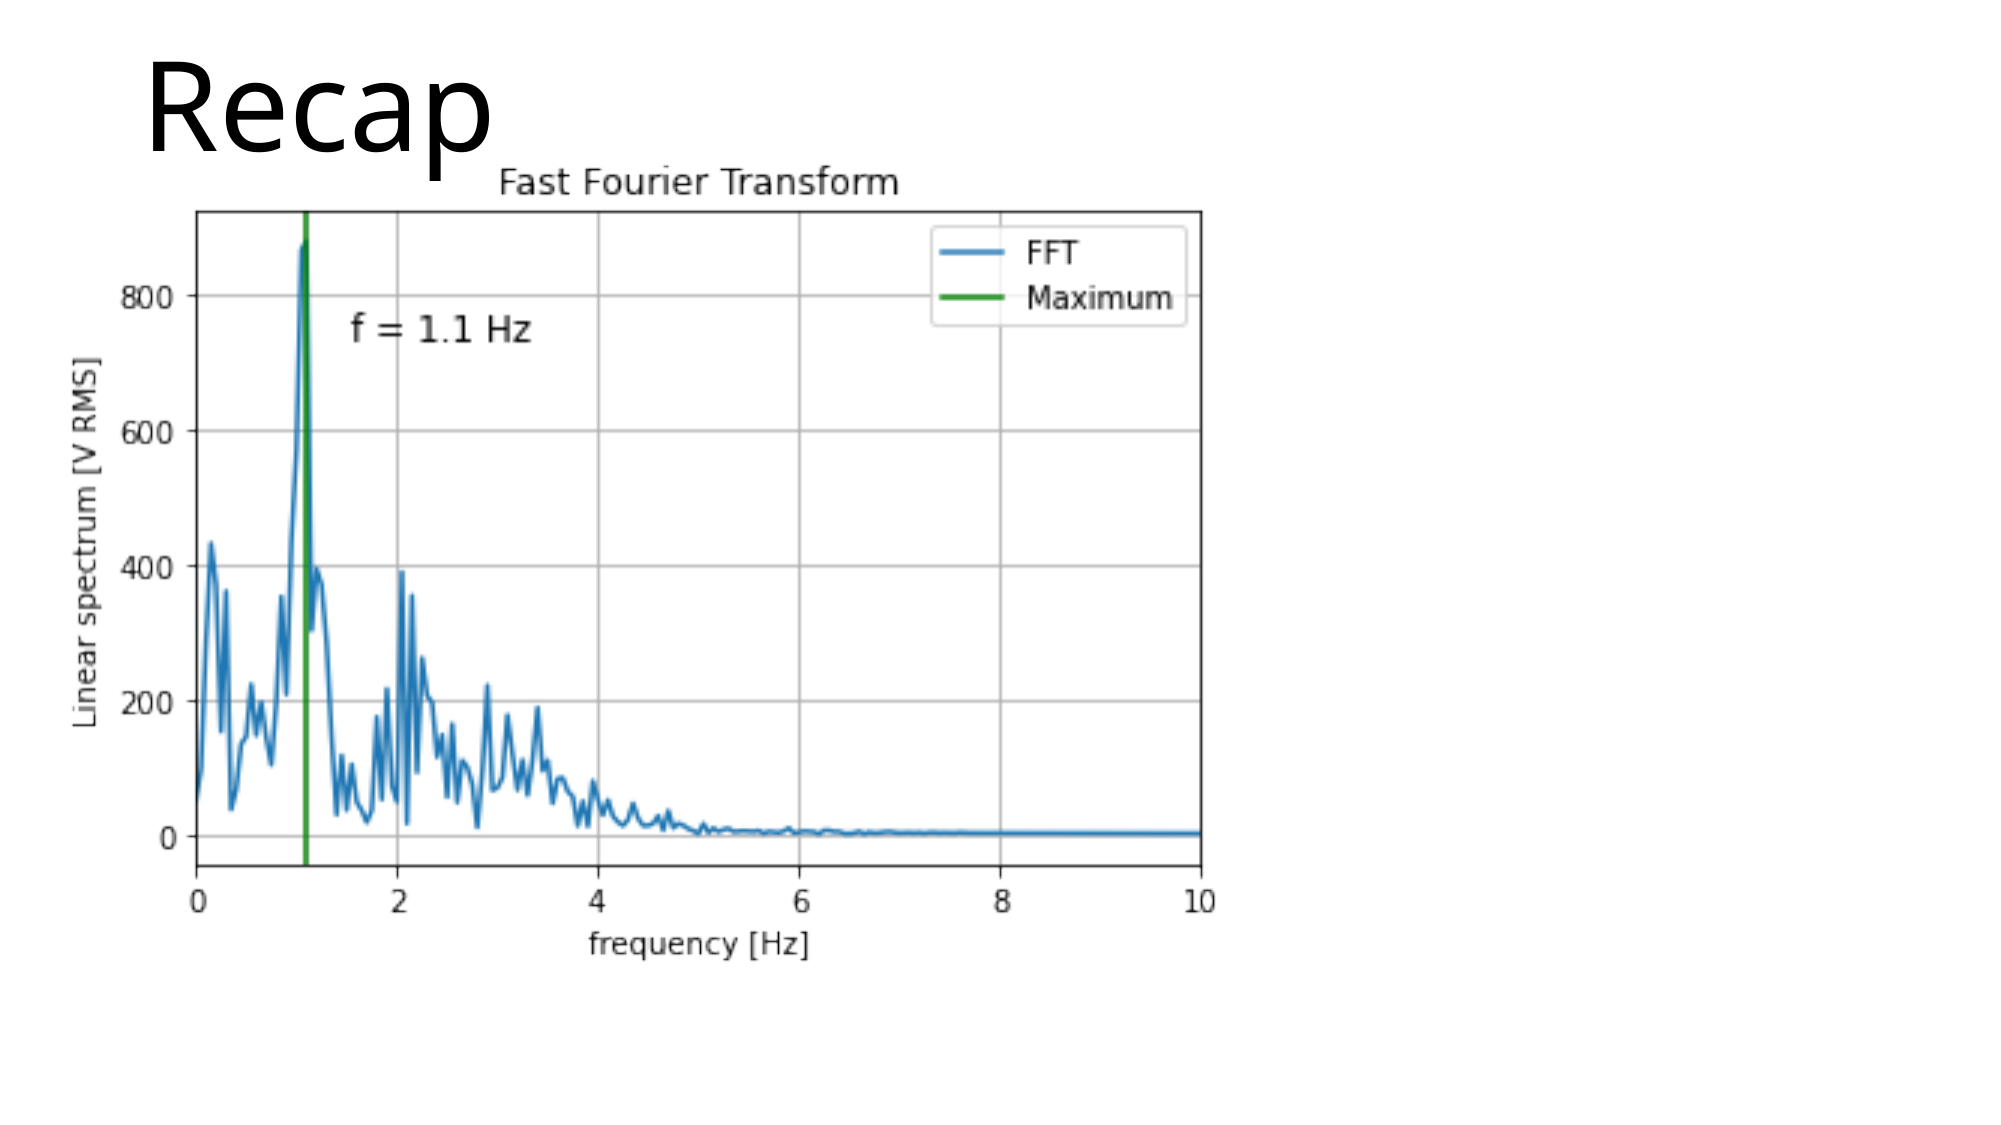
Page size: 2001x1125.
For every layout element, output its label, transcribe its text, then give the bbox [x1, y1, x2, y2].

text_box Recap [126, 0, 1852, 186]
picture [55, 145, 1240, 980]
